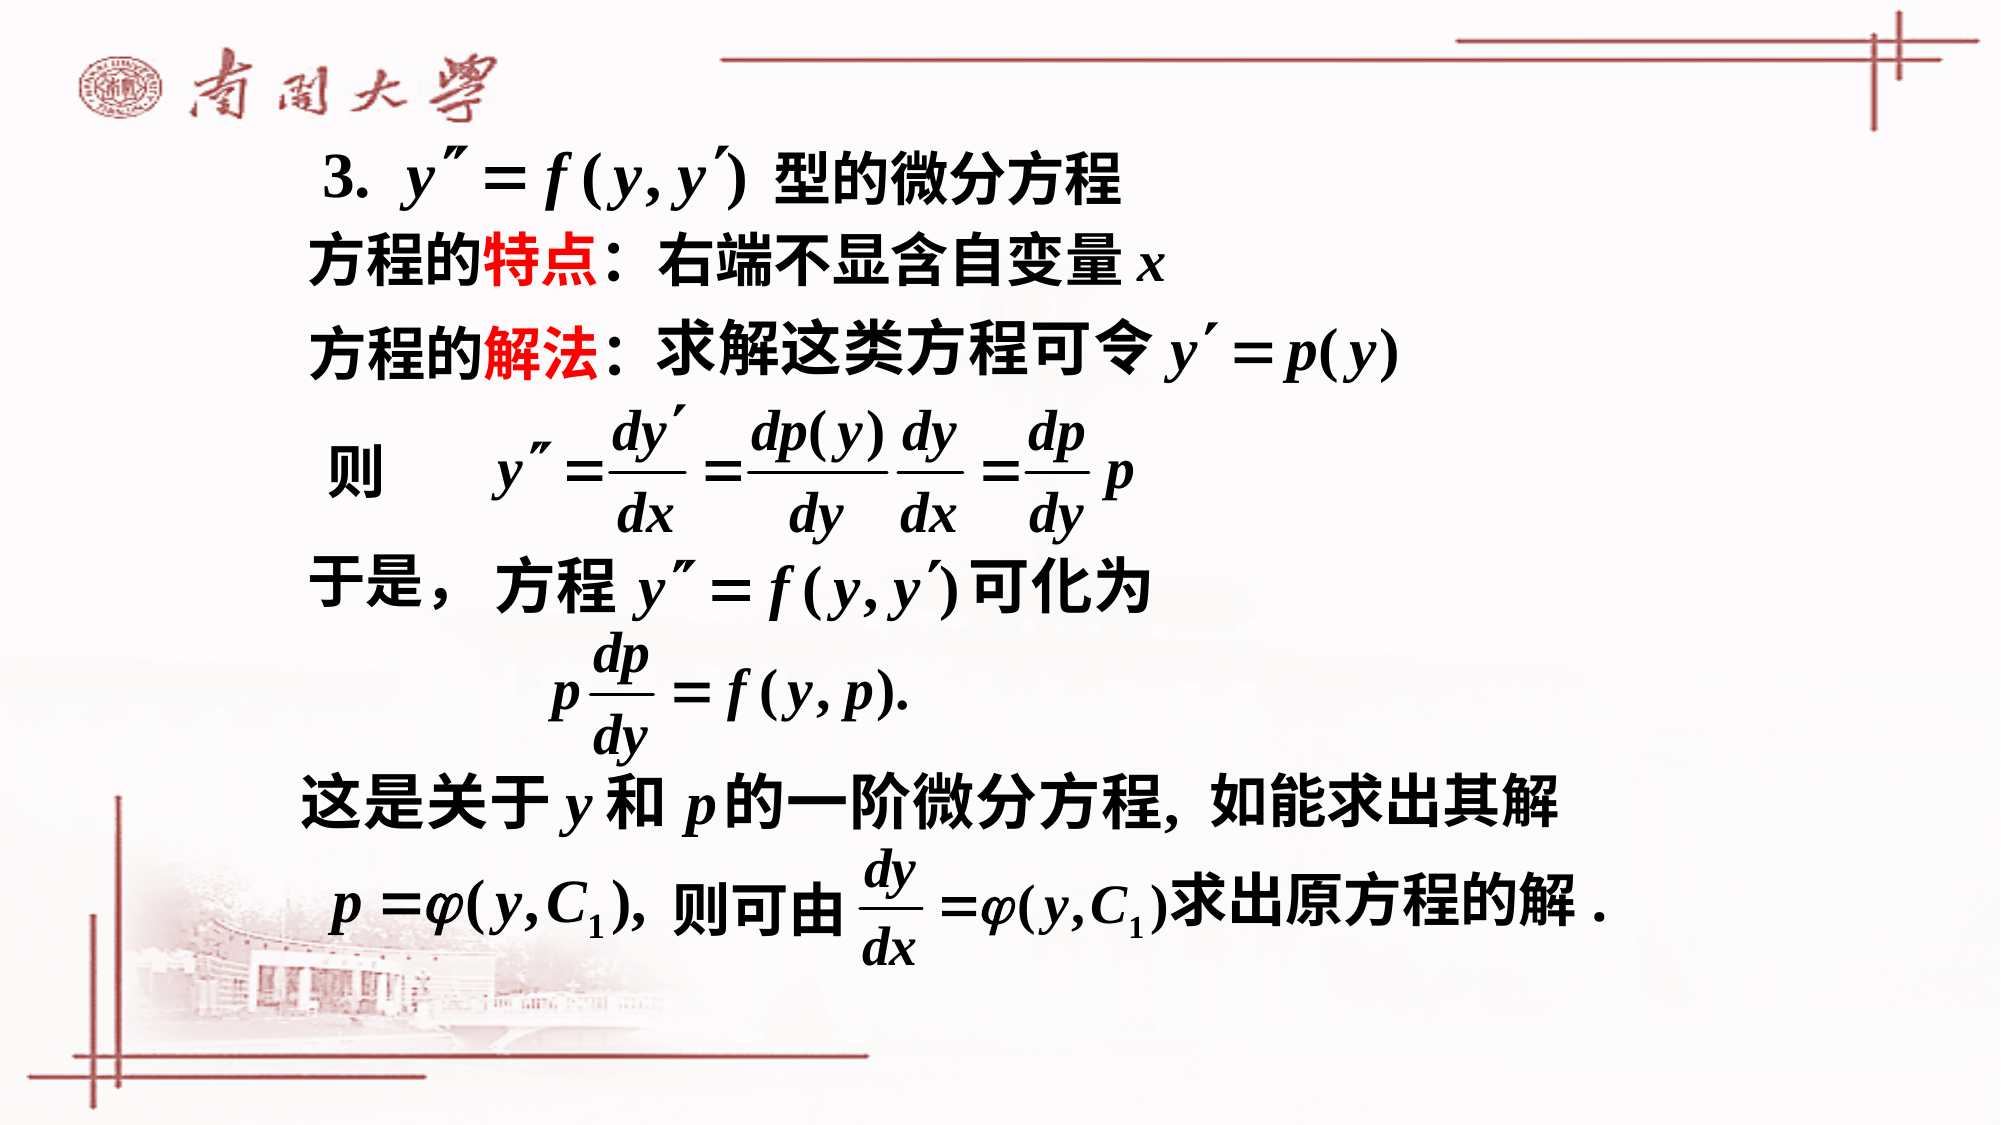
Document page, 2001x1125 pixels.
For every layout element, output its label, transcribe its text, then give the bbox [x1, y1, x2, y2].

text_box 型的微分方程 [758, 135, 1155, 215]
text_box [292, 762, 1193, 851]
text_box 于是， [292, 537, 482, 622]
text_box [312, 137, 759, 225]
text_box 则 [312, 427, 401, 513]
text_box 如能求出其解 [1195, 756, 1575, 828]
text_box 方程的解法： [294, 309, 646, 395]
text_box 方程的特点：右端不显含自变量x [292, 215, 1225, 301]
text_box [535, 612, 917, 761]
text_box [647, 309, 1409, 397]
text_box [655, 829, 1666, 979]
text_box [481, 391, 1146, 556]
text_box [299, 860, 650, 954]
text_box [487, 547, 1164, 635]
